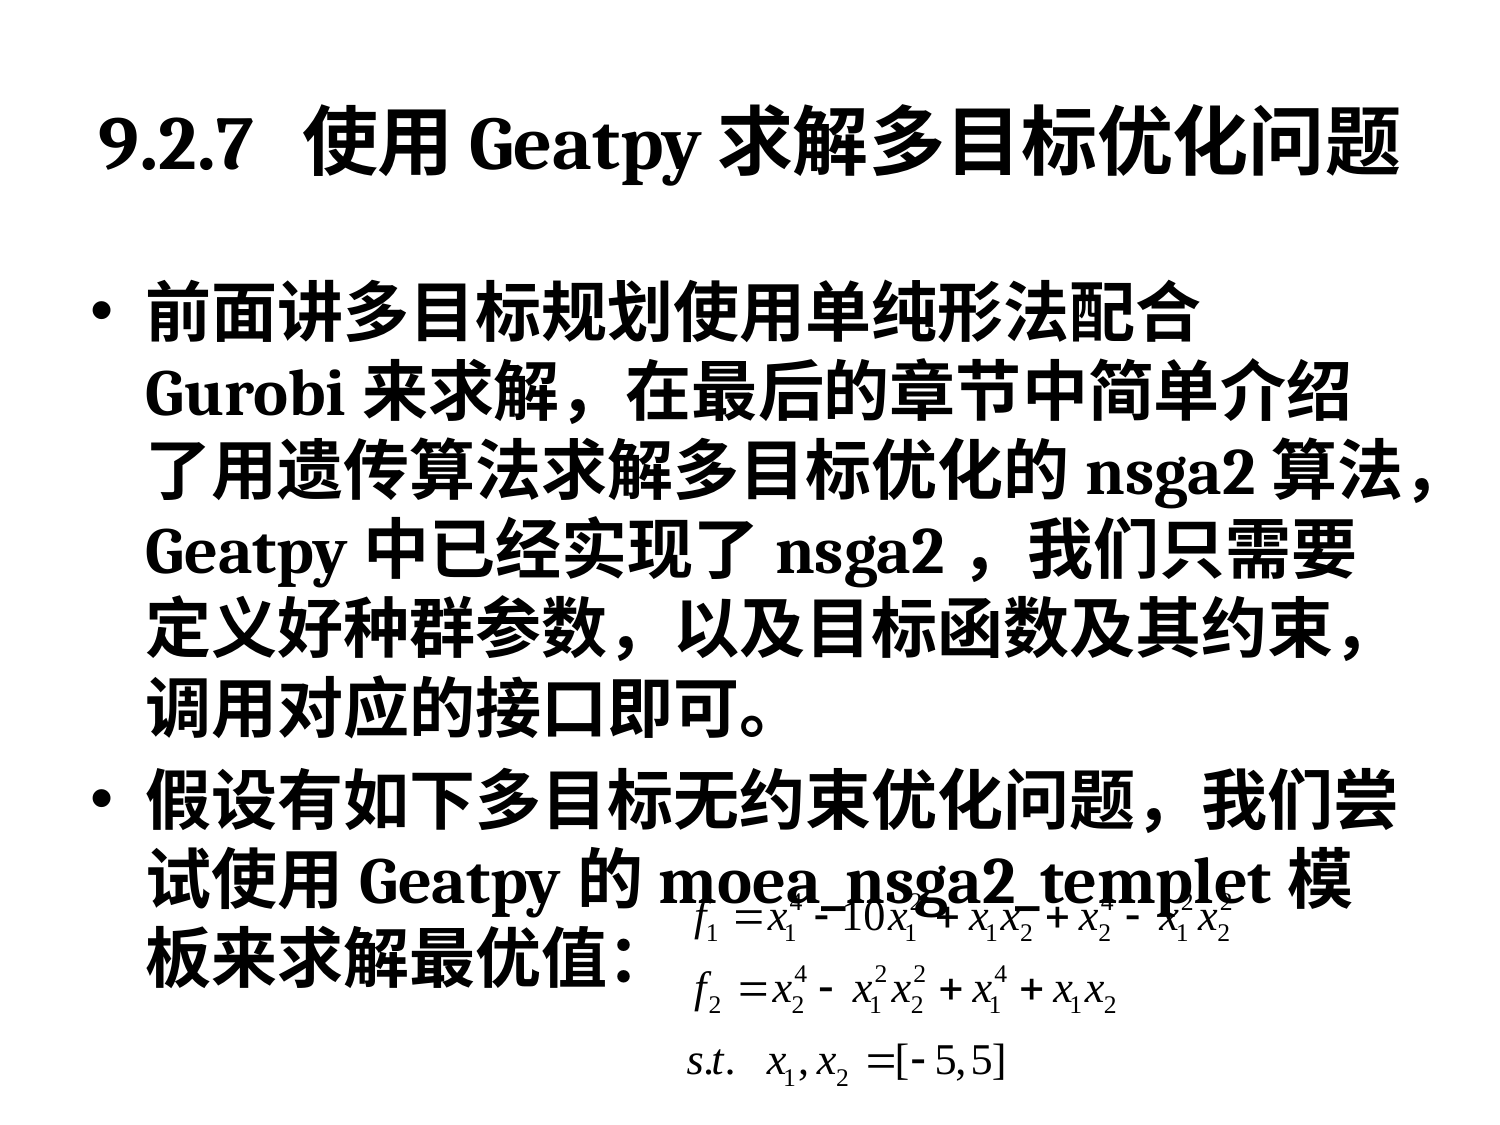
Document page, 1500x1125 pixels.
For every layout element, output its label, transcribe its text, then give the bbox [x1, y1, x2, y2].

title 9.2.7 使用Geatpy求解多目标优化问题 [75, 45, 1425, 233]
list 前面讲多目标规划使用单纯形法配合Gurobi来求解，在最后的章节中简单介绍了用遗传算法求解多目标优化的nsga2算法，Geatpy中已经实现了nsga2，我们只需要定义好种群参数，以及目标函数及其约束，调用对应的接口即可。 假设有如下多目标无约束优化问题，我们尝试使用Geatpy的moea_nsga2_templet模板来求解最优值： [75, 262, 1425, 1005]
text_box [678, 881, 1240, 1095]
